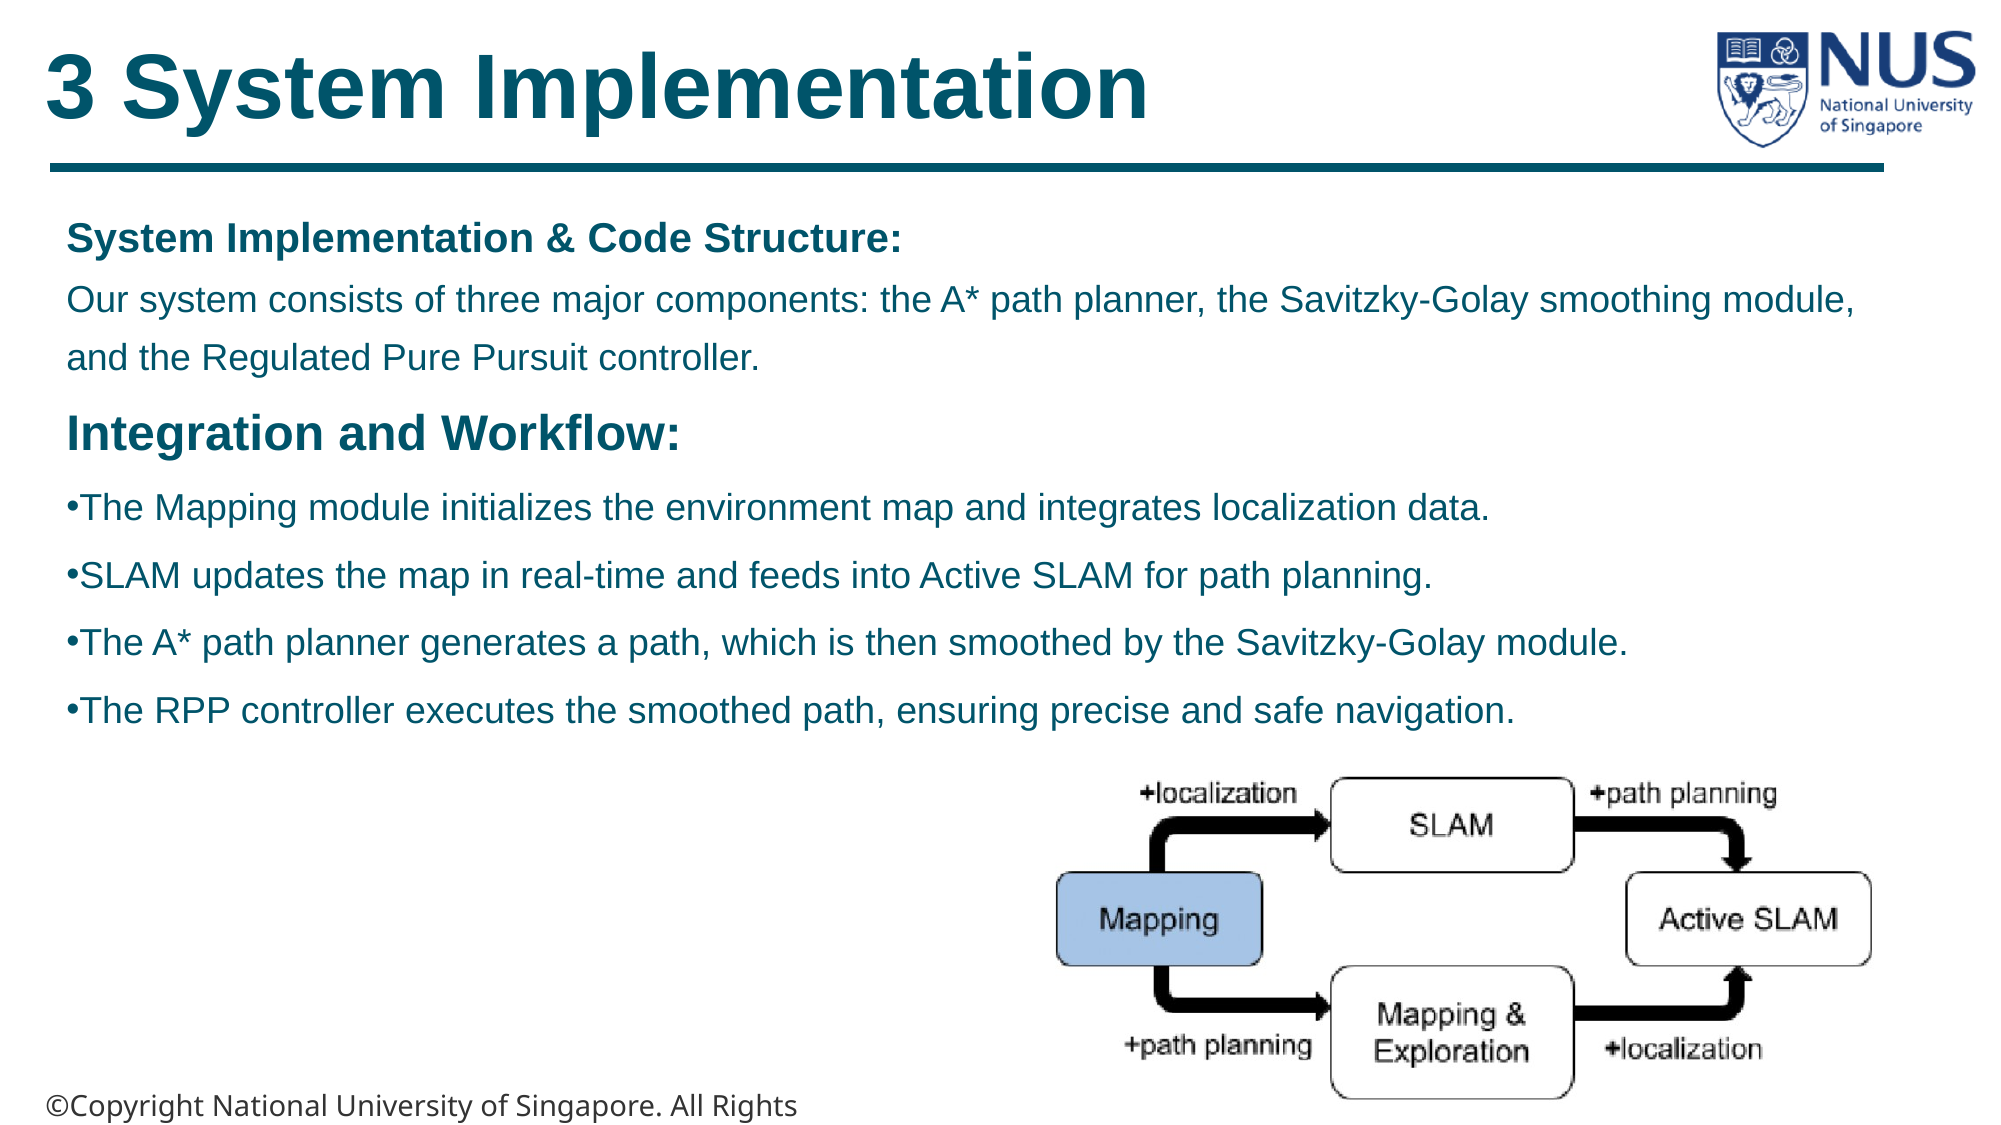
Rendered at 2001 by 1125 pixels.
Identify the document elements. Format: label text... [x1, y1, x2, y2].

text_box 3 System Implementation [30, 19, 1846, 255]
text_box Integration and Workflow: The Mapping module initializes the environment map and integrates localization data. SLAM updates the map in real-time and feeds into Active SLAM for path planning. The A* path planner generates a path, which is then smoothed by the Savitzky-Golay module. The RPP controller executes the smoothed path, ensuring precise and safe navigation. [51, 381, 1919, 696]
picture [1699, 0, 2000, 169]
picture [1025, 749, 1884, 1106]
text_box ©Copyright National University of Singapore. All Rights Reserved. [30, 1080, 889, 1125]
text_box System Implementation & Code Structure: Our system consists of three major components: the A* path planner, the Savitzky-Golay smoothing module, and the Regulated Pure Pursuit controller. [51, 183, 1872, 375]
